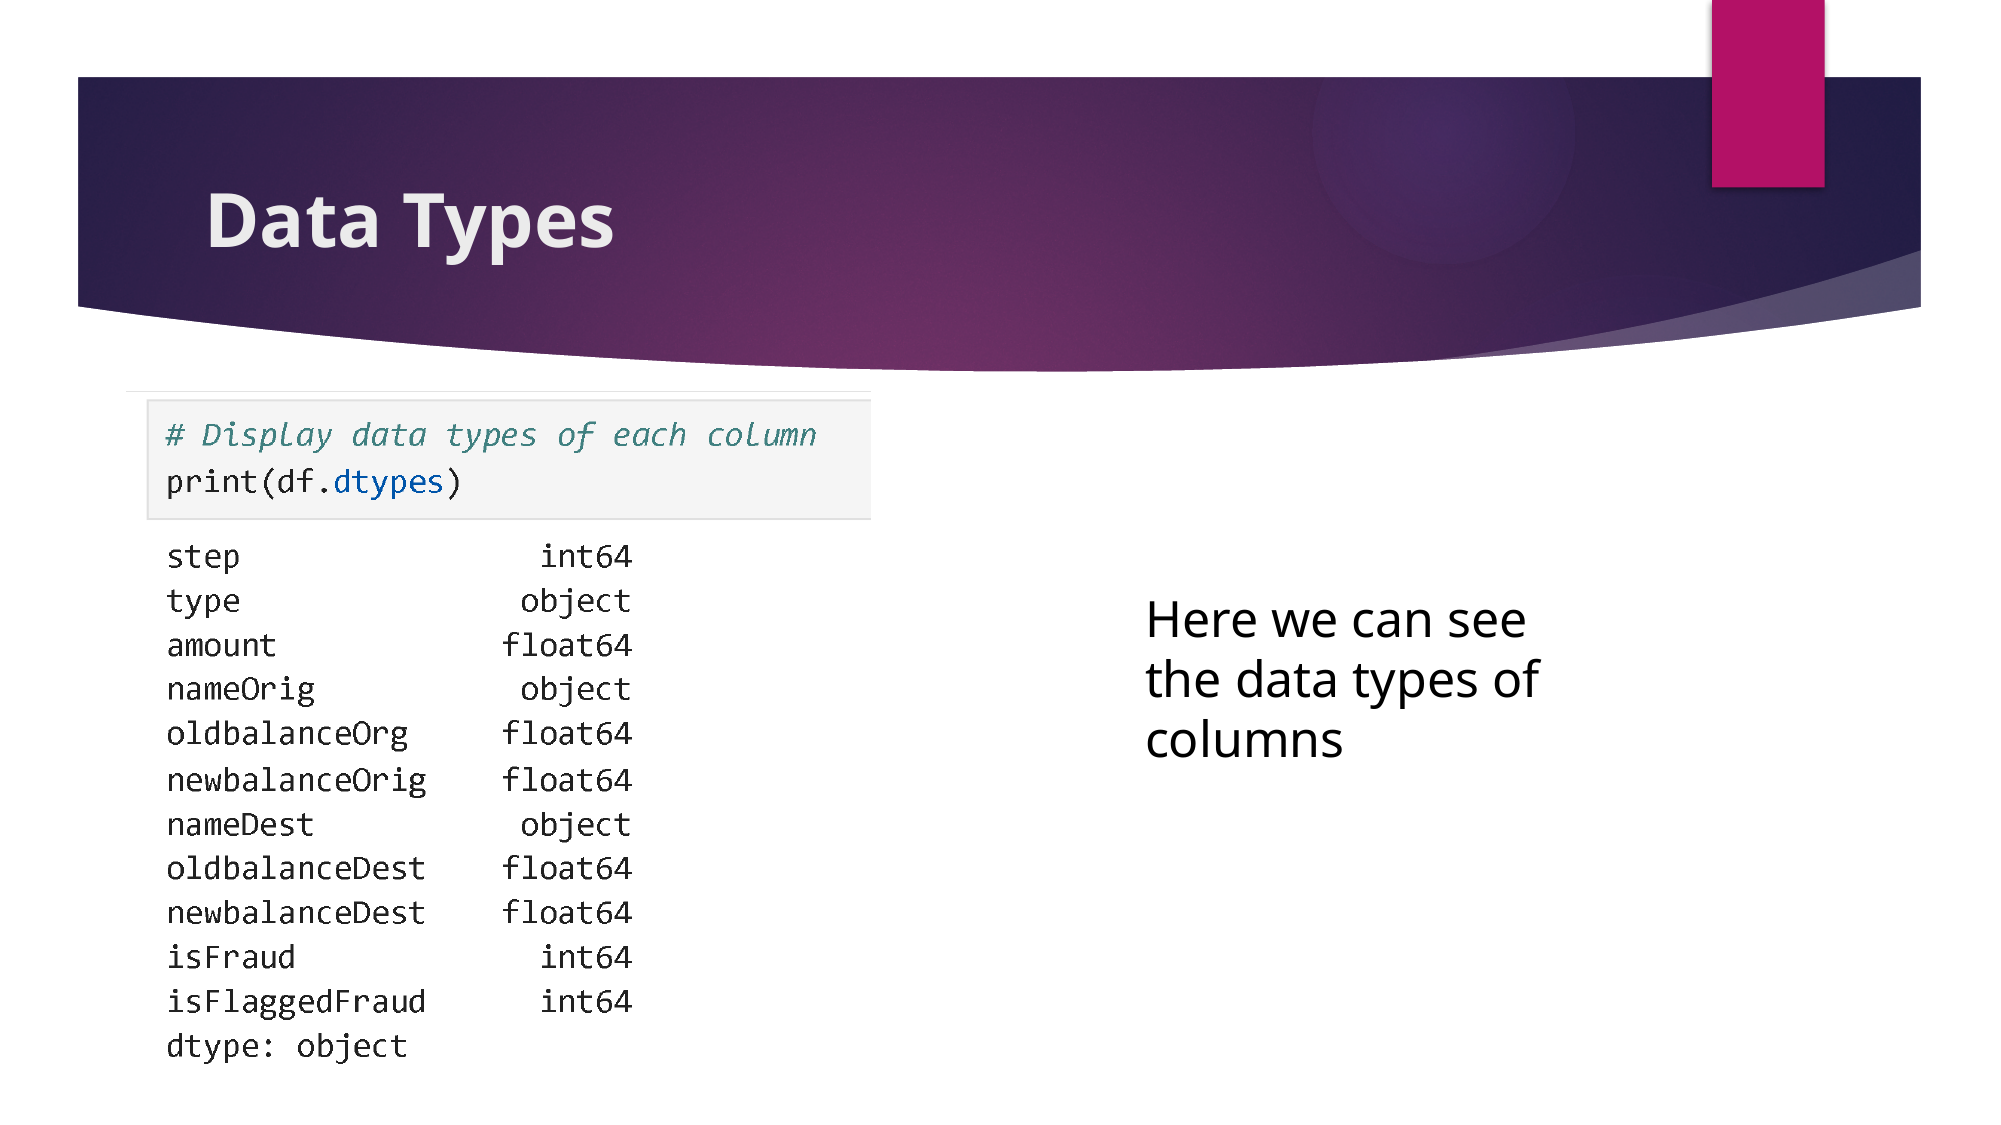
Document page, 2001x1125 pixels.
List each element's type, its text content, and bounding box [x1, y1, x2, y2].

title Data Types [189, 159, 1627, 276]
text_box Here we can see the data types of columns [1130, 579, 1627, 775]
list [125, 391, 871, 1069]
